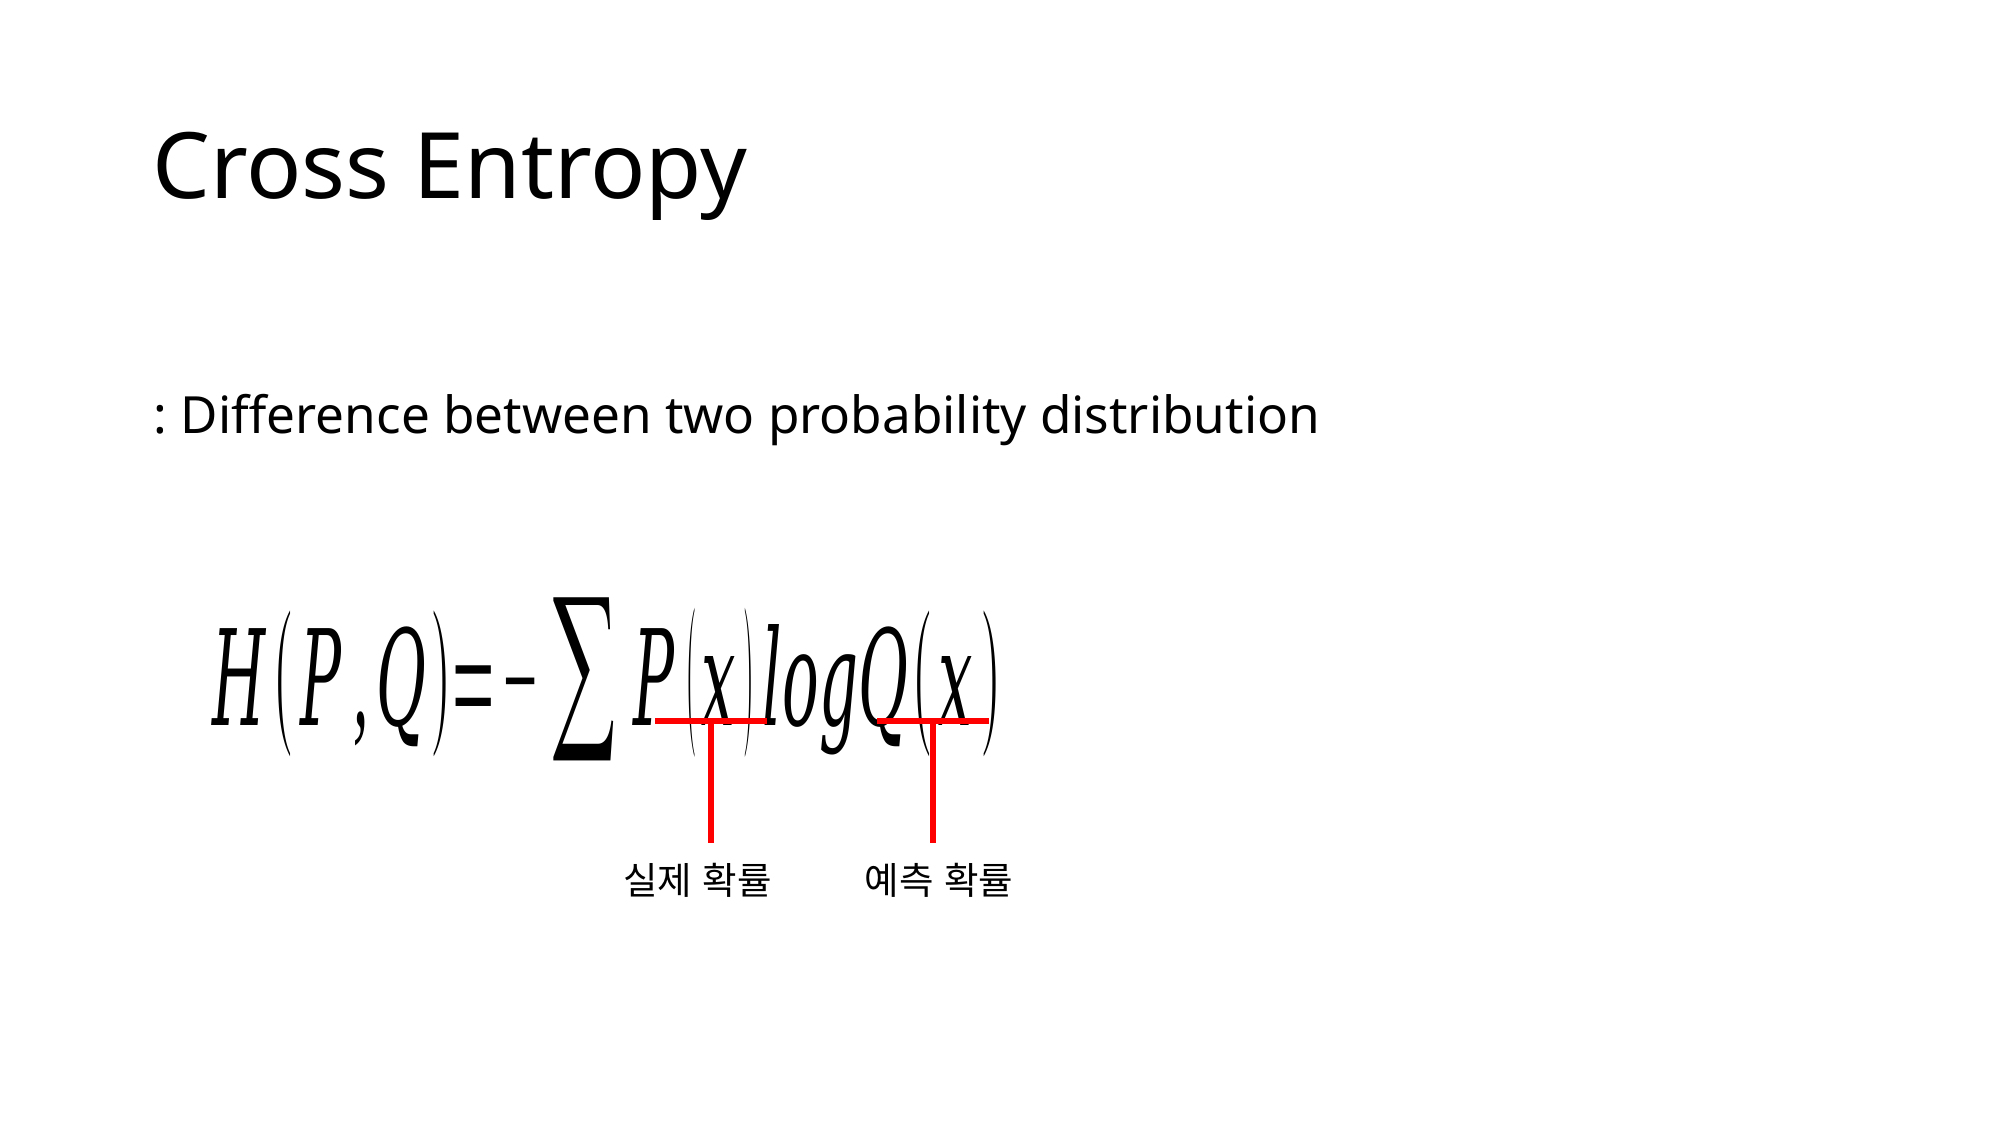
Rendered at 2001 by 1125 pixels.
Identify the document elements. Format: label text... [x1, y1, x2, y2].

text_box 실제 확률 [608, 849, 814, 910]
list : Difference between two probability distribution [138, 381, 1565, 488]
text_box 예측 확률 [850, 849, 1056, 910]
title Cross Entropy [137, 59, 1863, 278]
